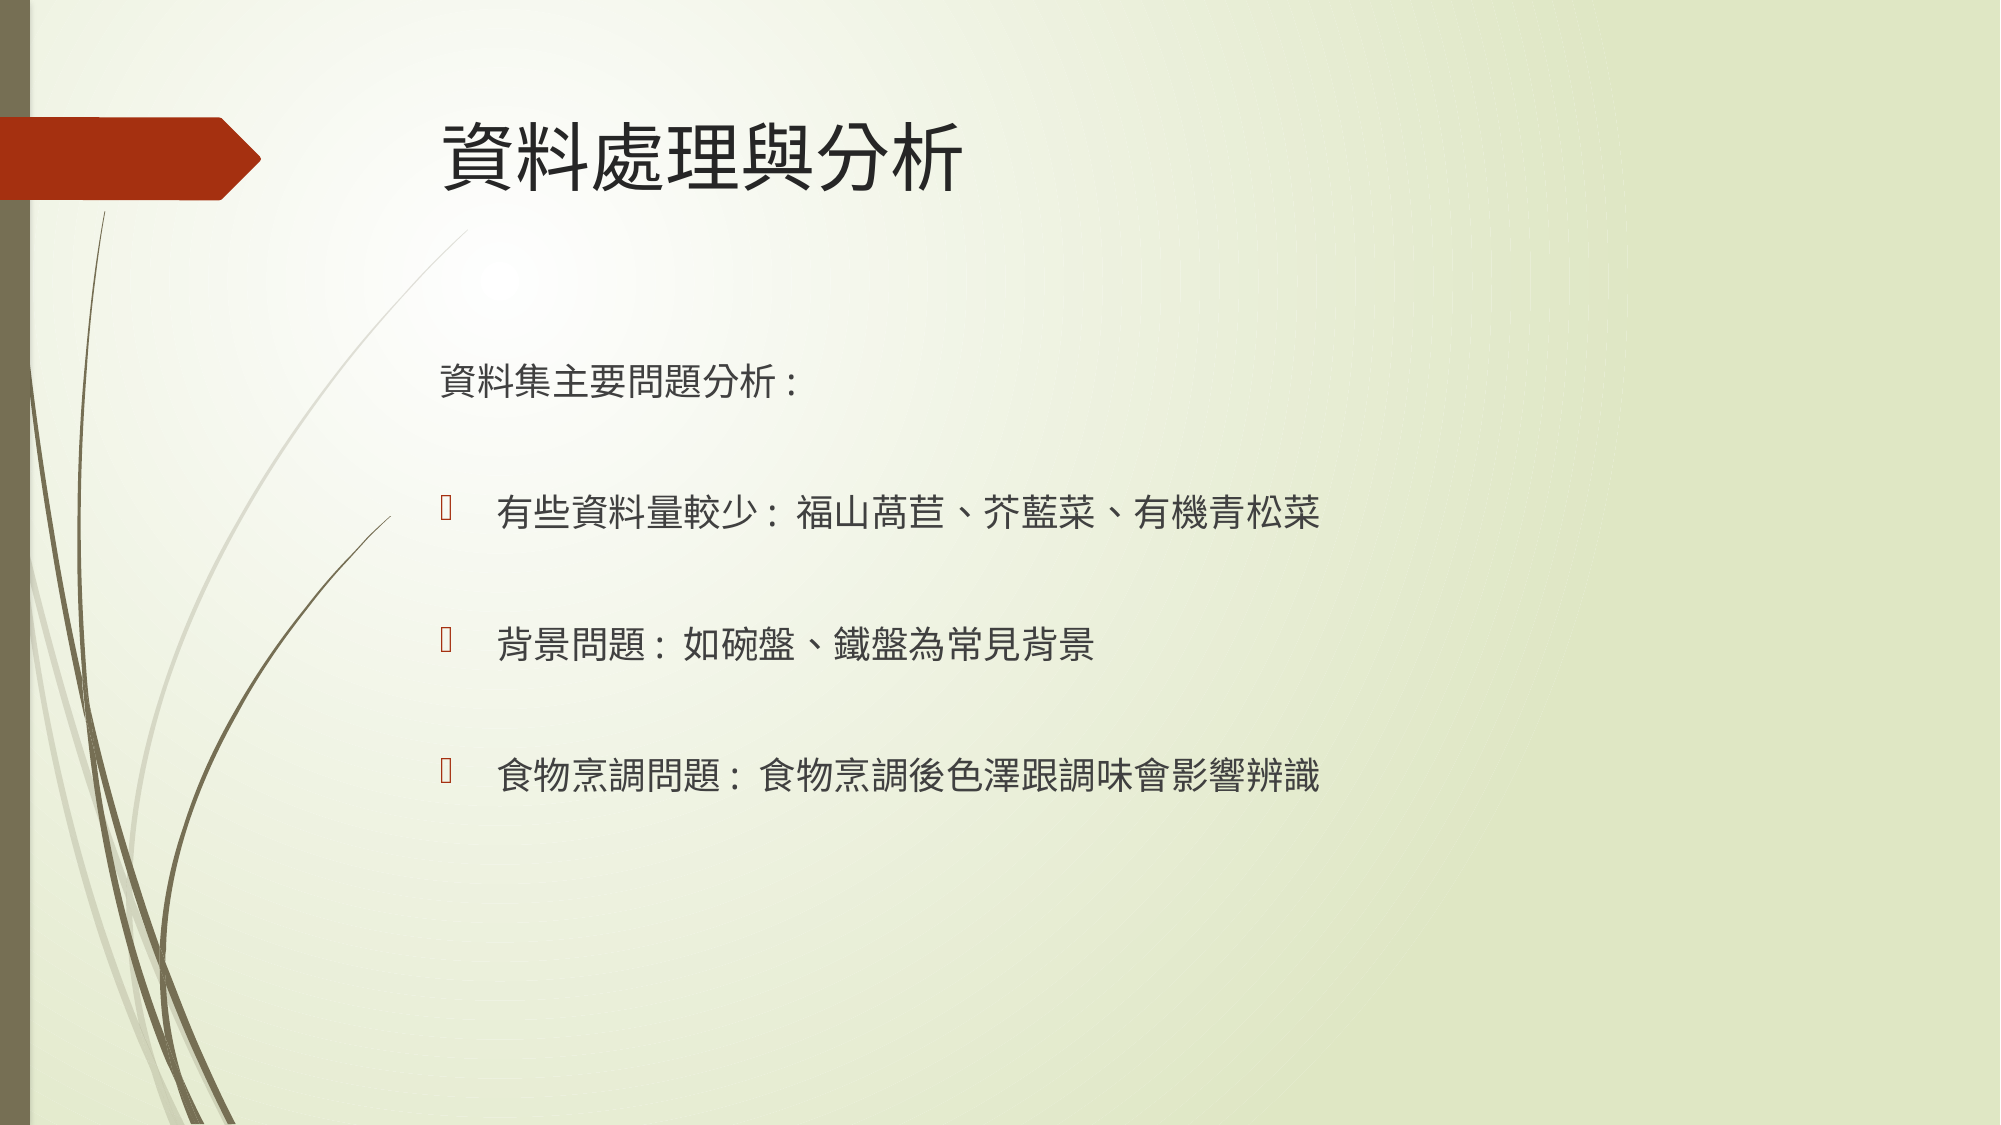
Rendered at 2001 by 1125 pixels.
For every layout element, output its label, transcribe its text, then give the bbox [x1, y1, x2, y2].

list 資料集主要問題分析: 有些資料量較少: 福山萵苣、芥藍菜、有機青松菜 背景問題: 如碗盤、鐵盤為常見背景 食物烹調問題: 食物烹調後色澤跟調味會影響辨識 [424, 350, 1888, 970]
title 資料處理與分析 [425, 102, 1888, 313]
